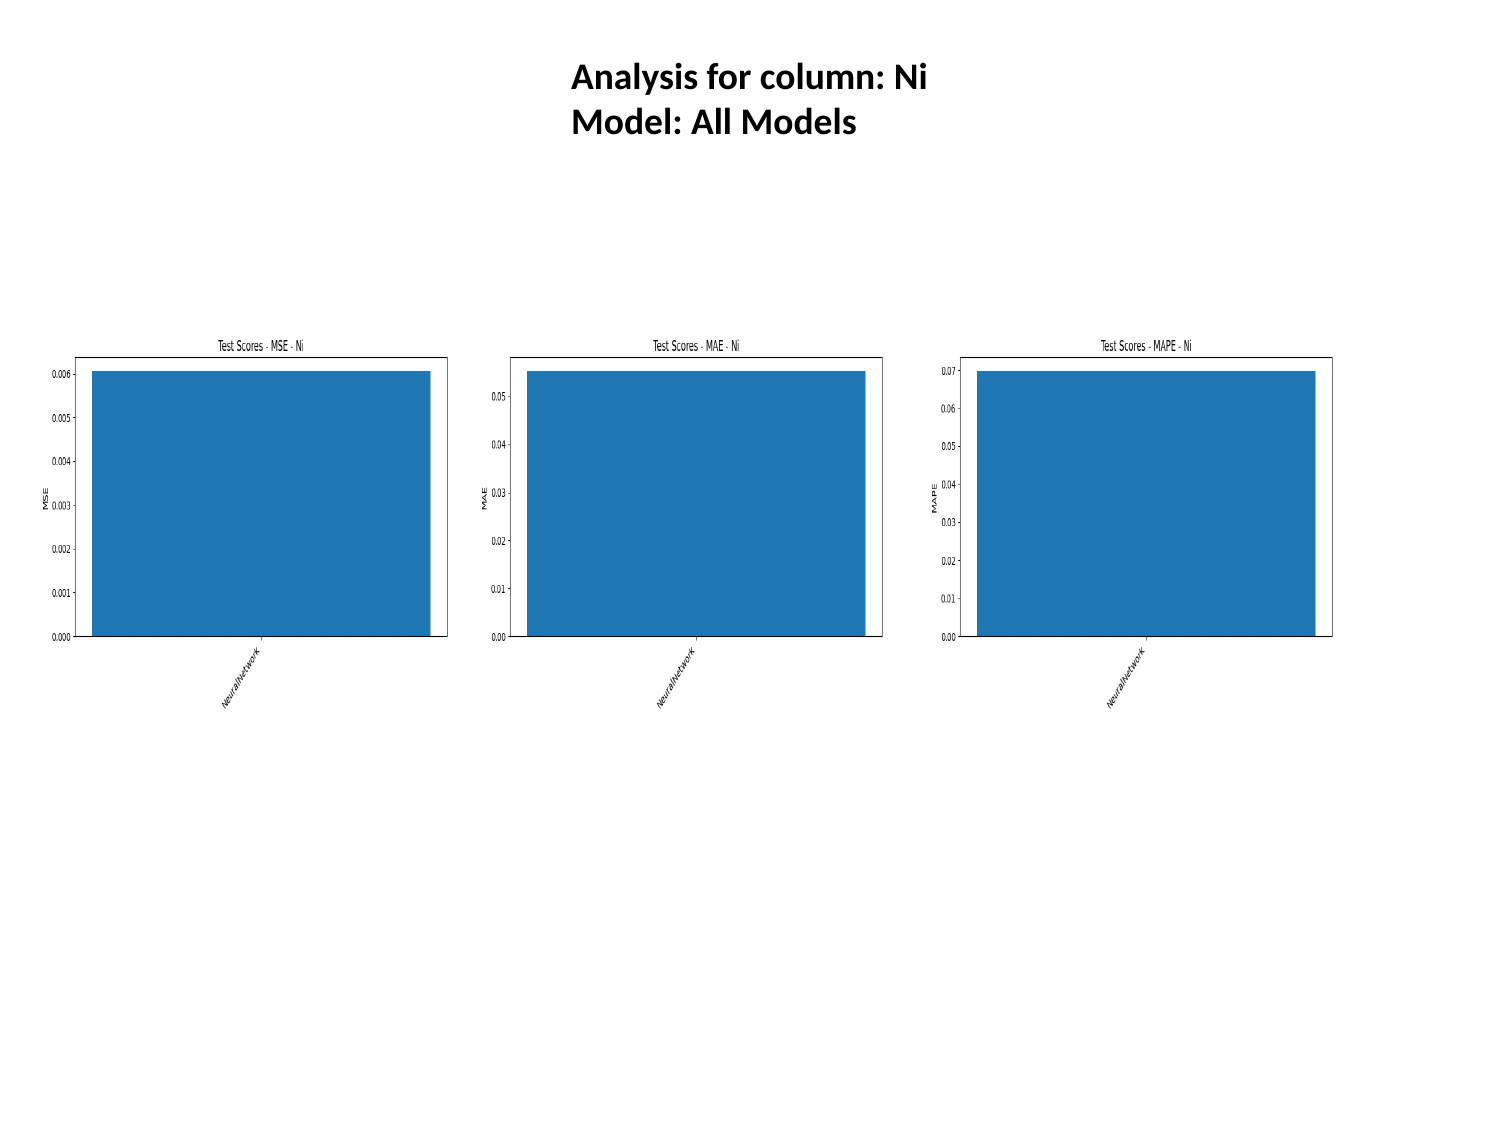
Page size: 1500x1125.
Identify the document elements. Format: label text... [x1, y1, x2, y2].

picture [14, 299, 1381, 781]
text_box Analysis for column: Ni Model: All Models [556, 0, 944, 150]
